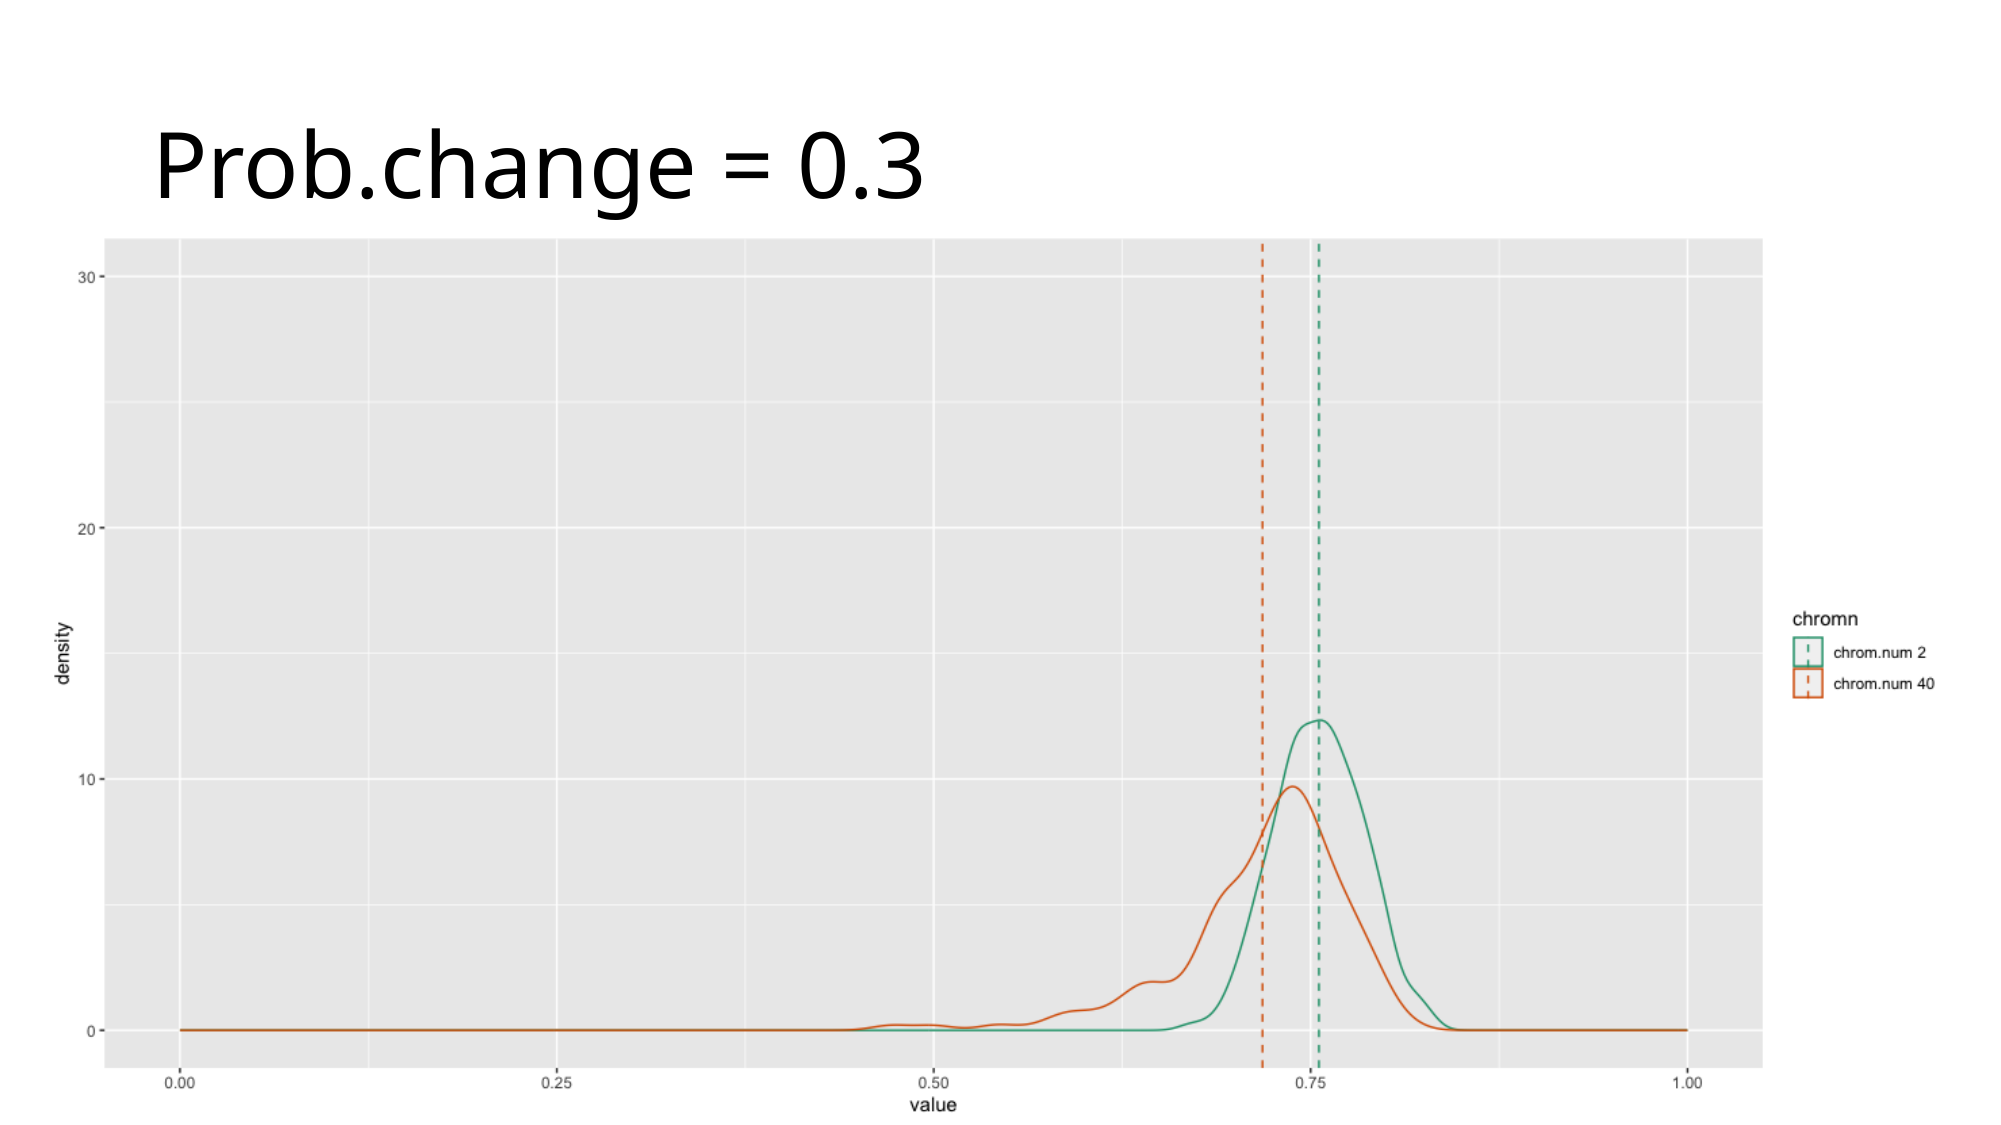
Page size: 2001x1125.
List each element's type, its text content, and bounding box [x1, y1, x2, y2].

title Prob.change = 0.3 [137, 59, 1863, 229]
picture [45, 229, 1955, 1125]
